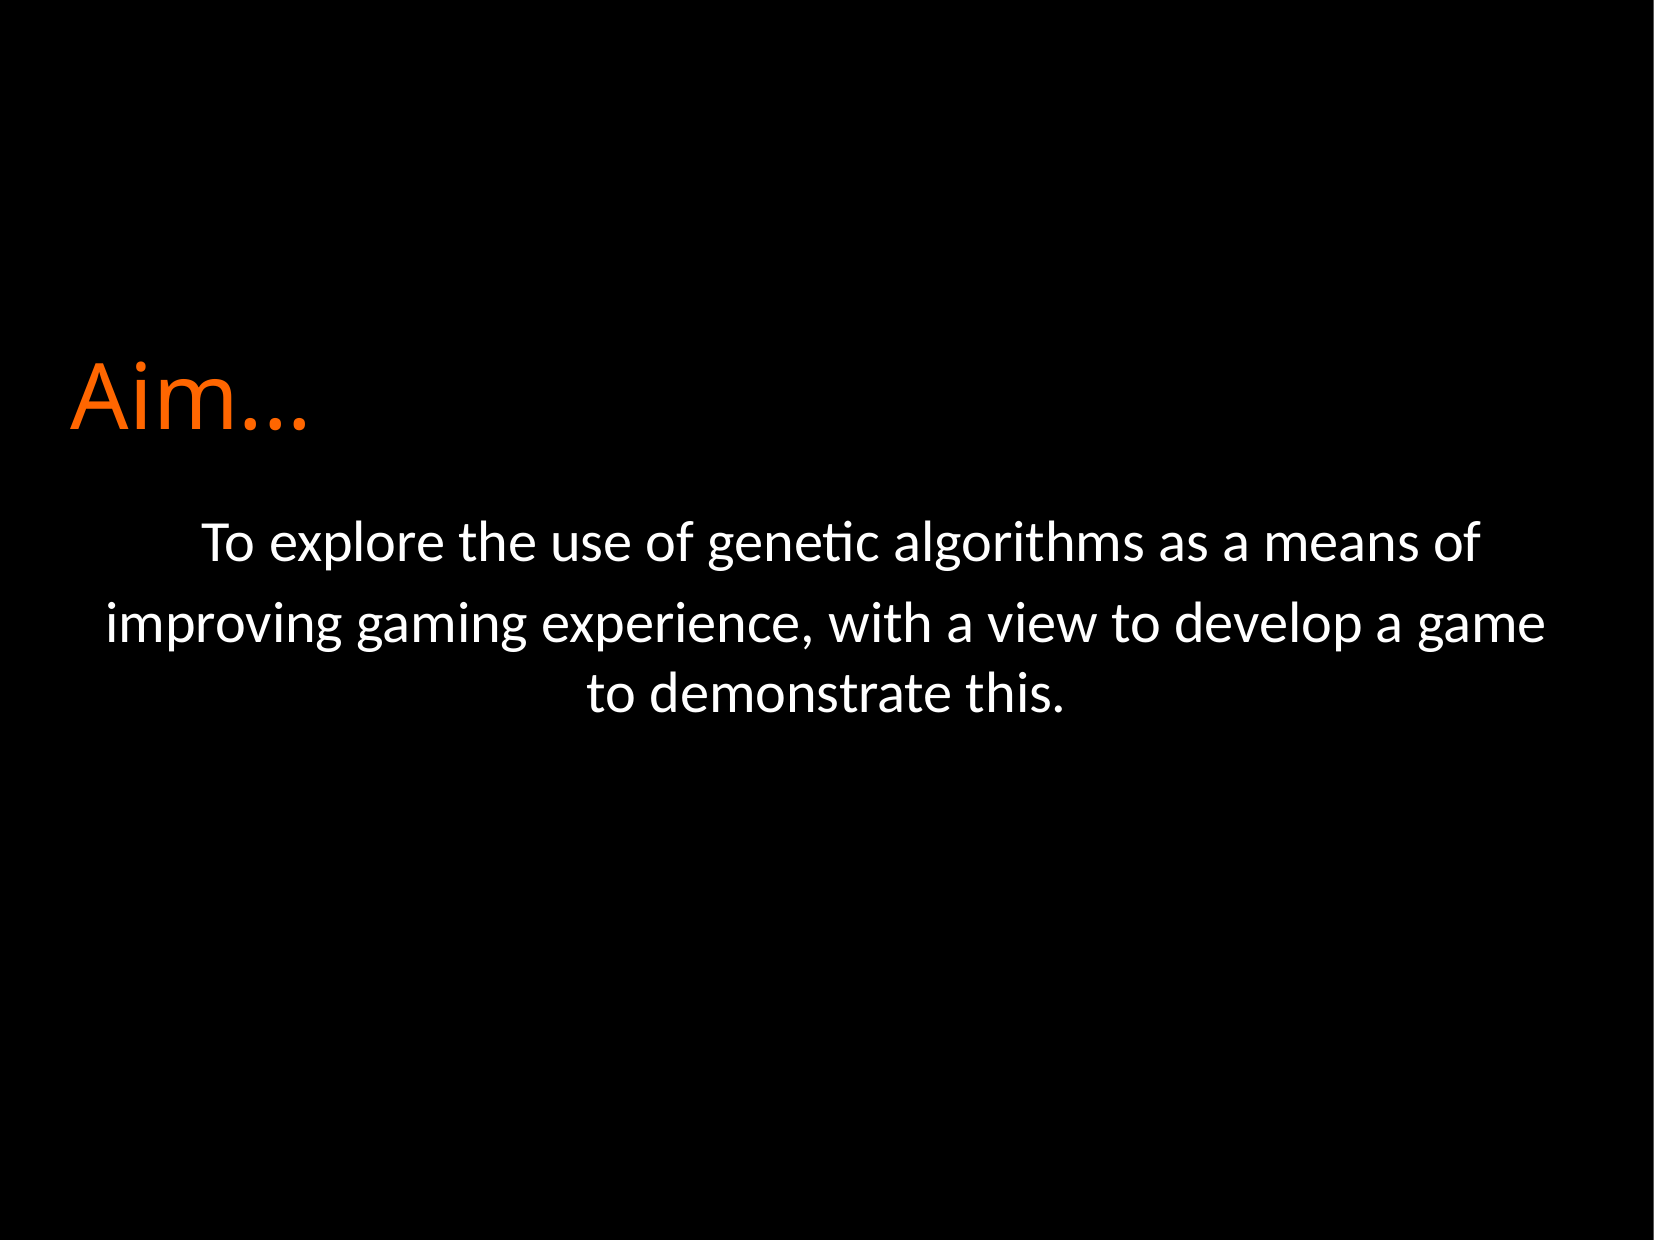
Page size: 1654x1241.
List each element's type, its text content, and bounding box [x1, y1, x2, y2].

title To explore the use of genetic algorithms as a means of improving gaming experience, with a view to develop a game to demonstrate this. [82, 448, 1571, 724]
title Aim... [70, 289, 1559, 497]
